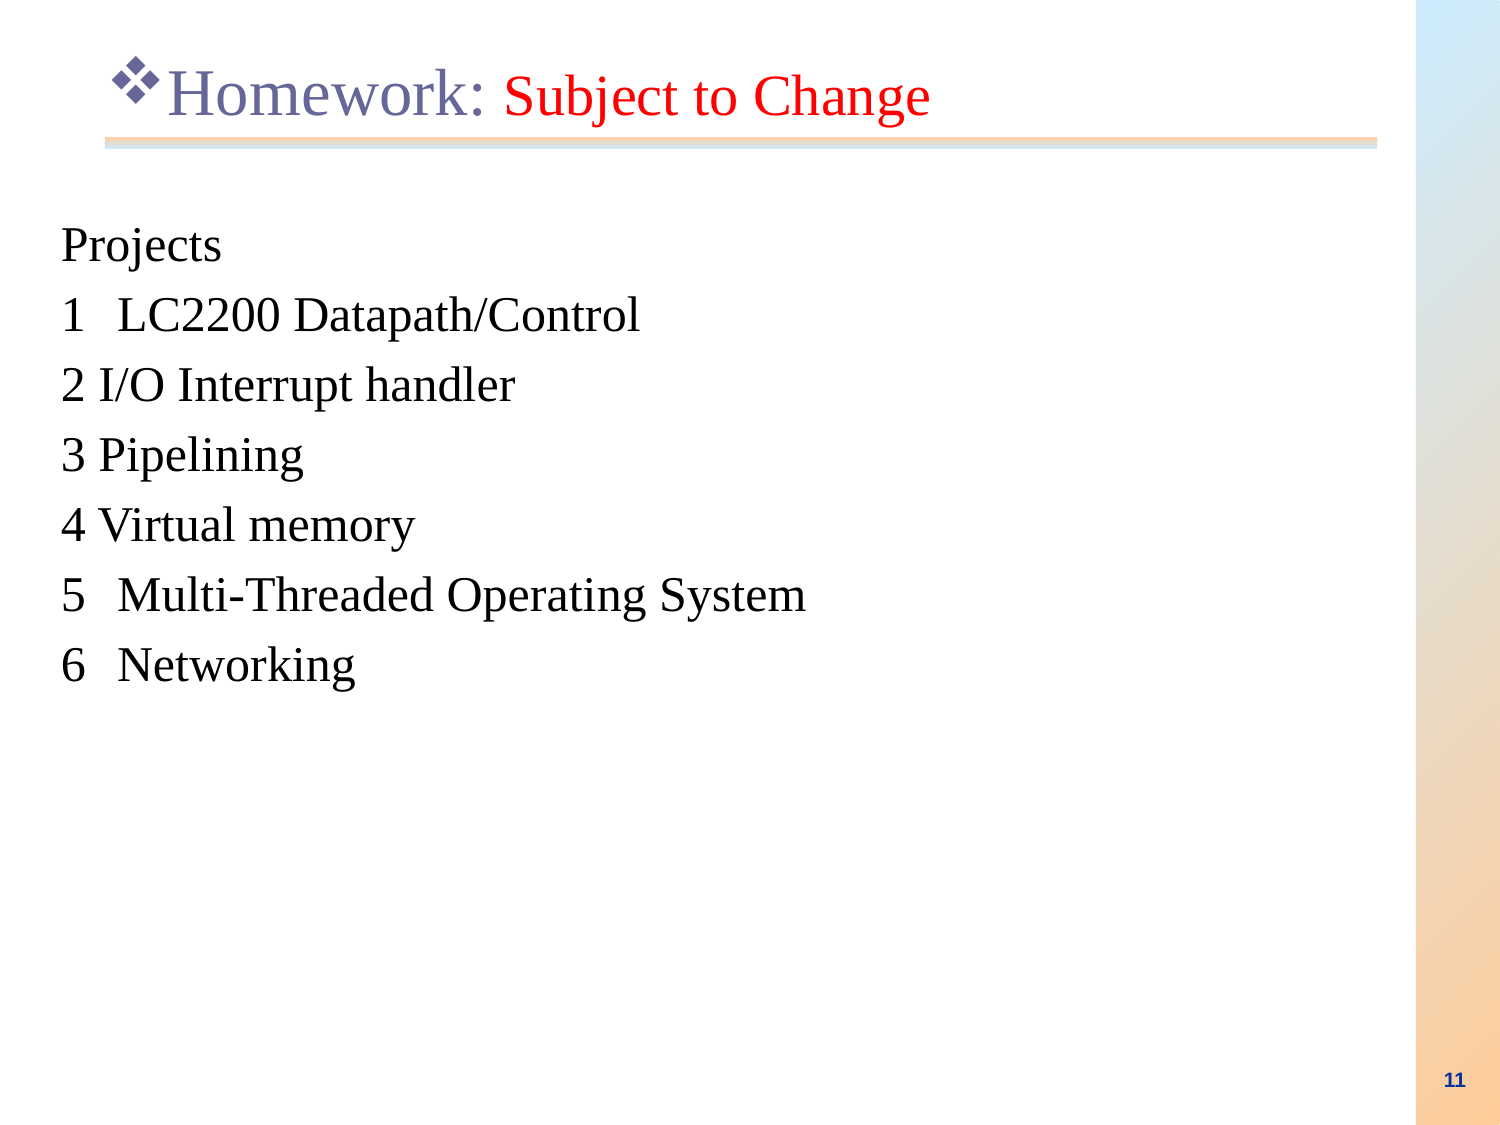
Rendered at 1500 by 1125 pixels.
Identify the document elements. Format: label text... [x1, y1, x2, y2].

title Homework: Subject to Change [91, 25, 1368, 152]
list Projects 1 LC2200 Datapath/Control 2 I/O Interrupt handler 3 Pipelining 4 Virtual memory 5 Multi-Threaded Operating System 6 Networking [45, 204, 1170, 1010]
